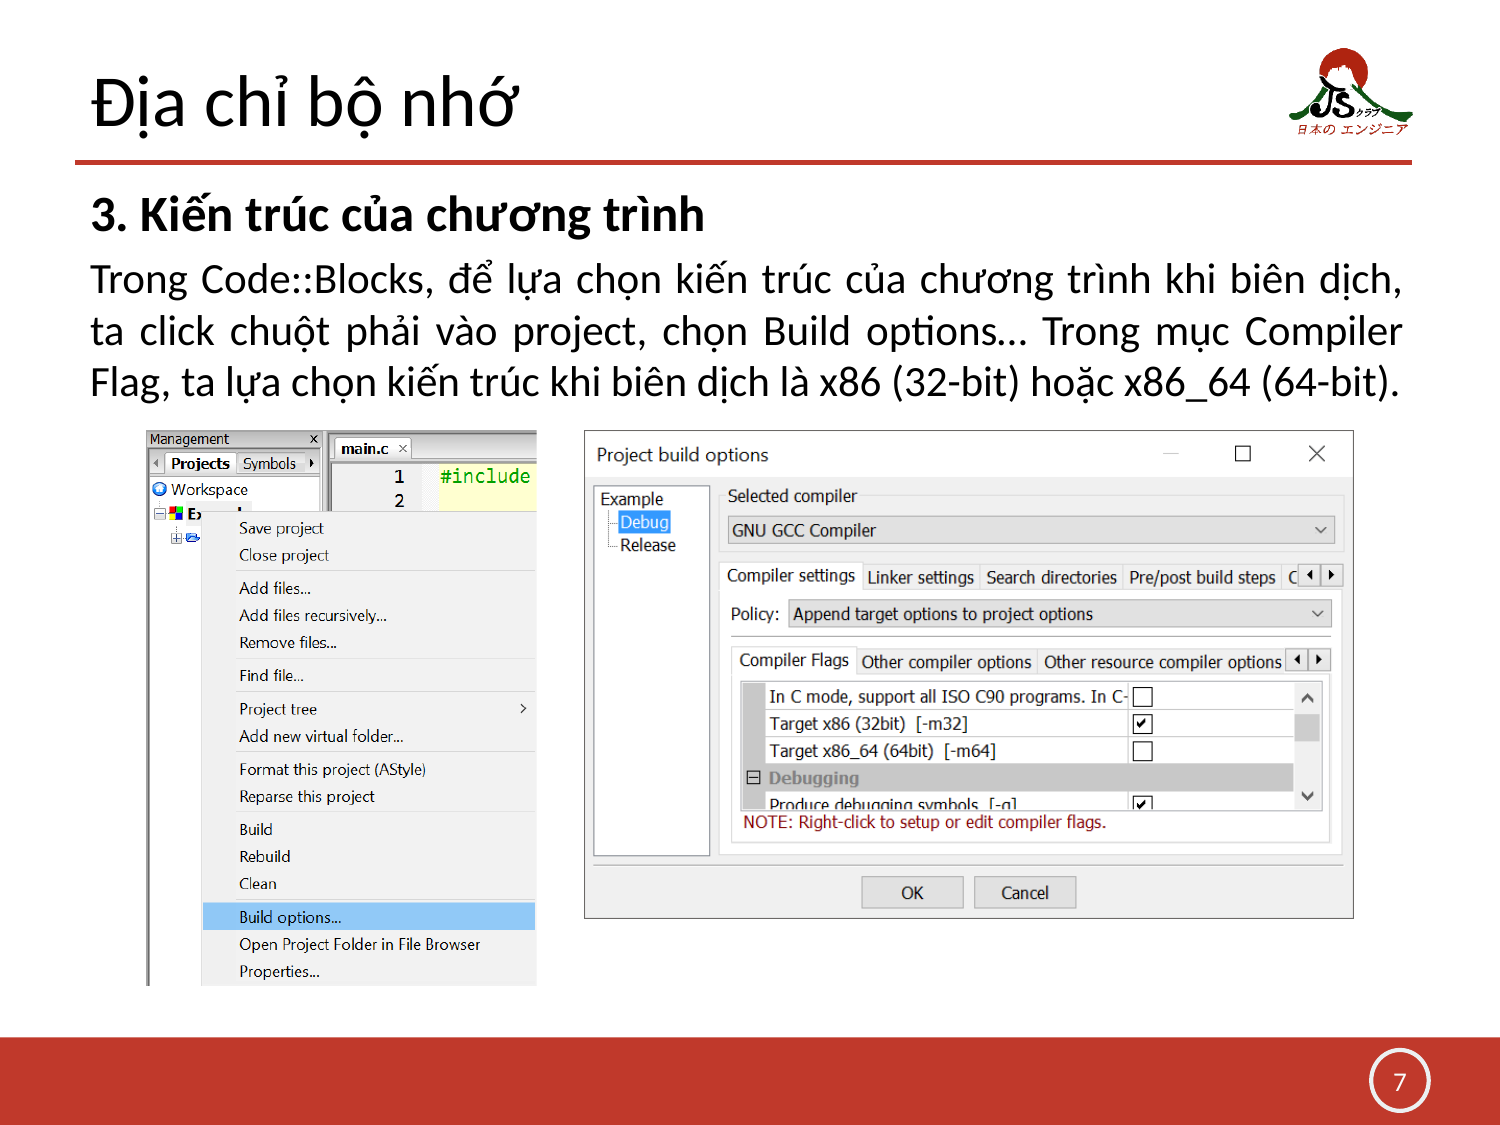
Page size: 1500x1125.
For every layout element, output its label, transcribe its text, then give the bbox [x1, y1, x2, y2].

picture [1289, 48, 1413, 135]
list 3. Kiến trúc của chương trình Trong Code::Blocks, để lựa chọn kiến trúc của chương trình khi biên dịch, ta click chuột phải vào project, chọn Build options… Trong mục Compiler Flag, ta lựa chọn kiến trúc khi biên dịch là x86 (32-bit) hoặc x86_64 (64-bit). [75, 173, 1420, 431]
picture [145, 430, 537, 987]
picture [583, 430, 1354, 919]
title Địa chỉ bộ nhớ [75, 45, 1275, 149]
